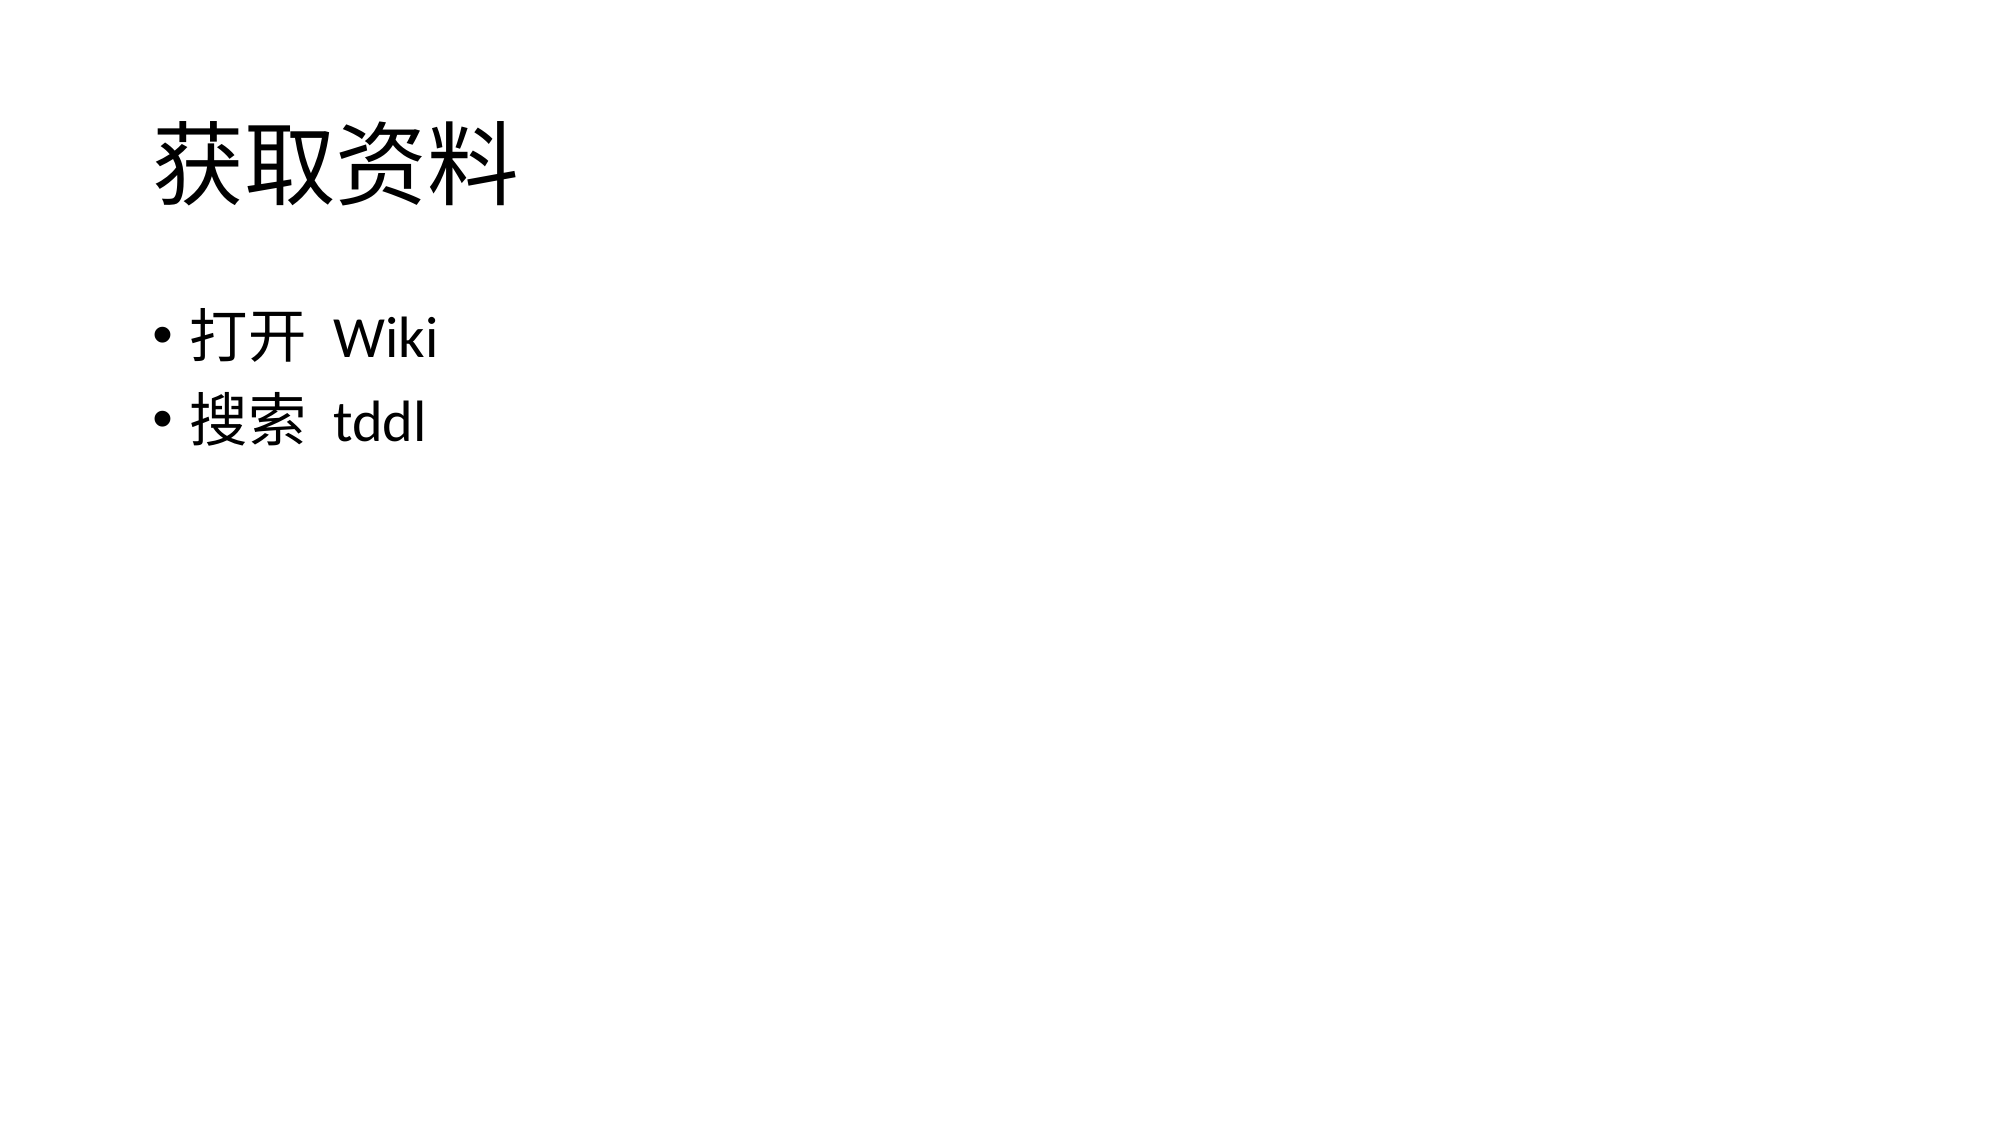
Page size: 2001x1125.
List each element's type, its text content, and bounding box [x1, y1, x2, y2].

title 获取资料 [137, 59, 1863, 278]
list 打开 Wiki 搜索 tddl [137, 299, 1863, 1014]
